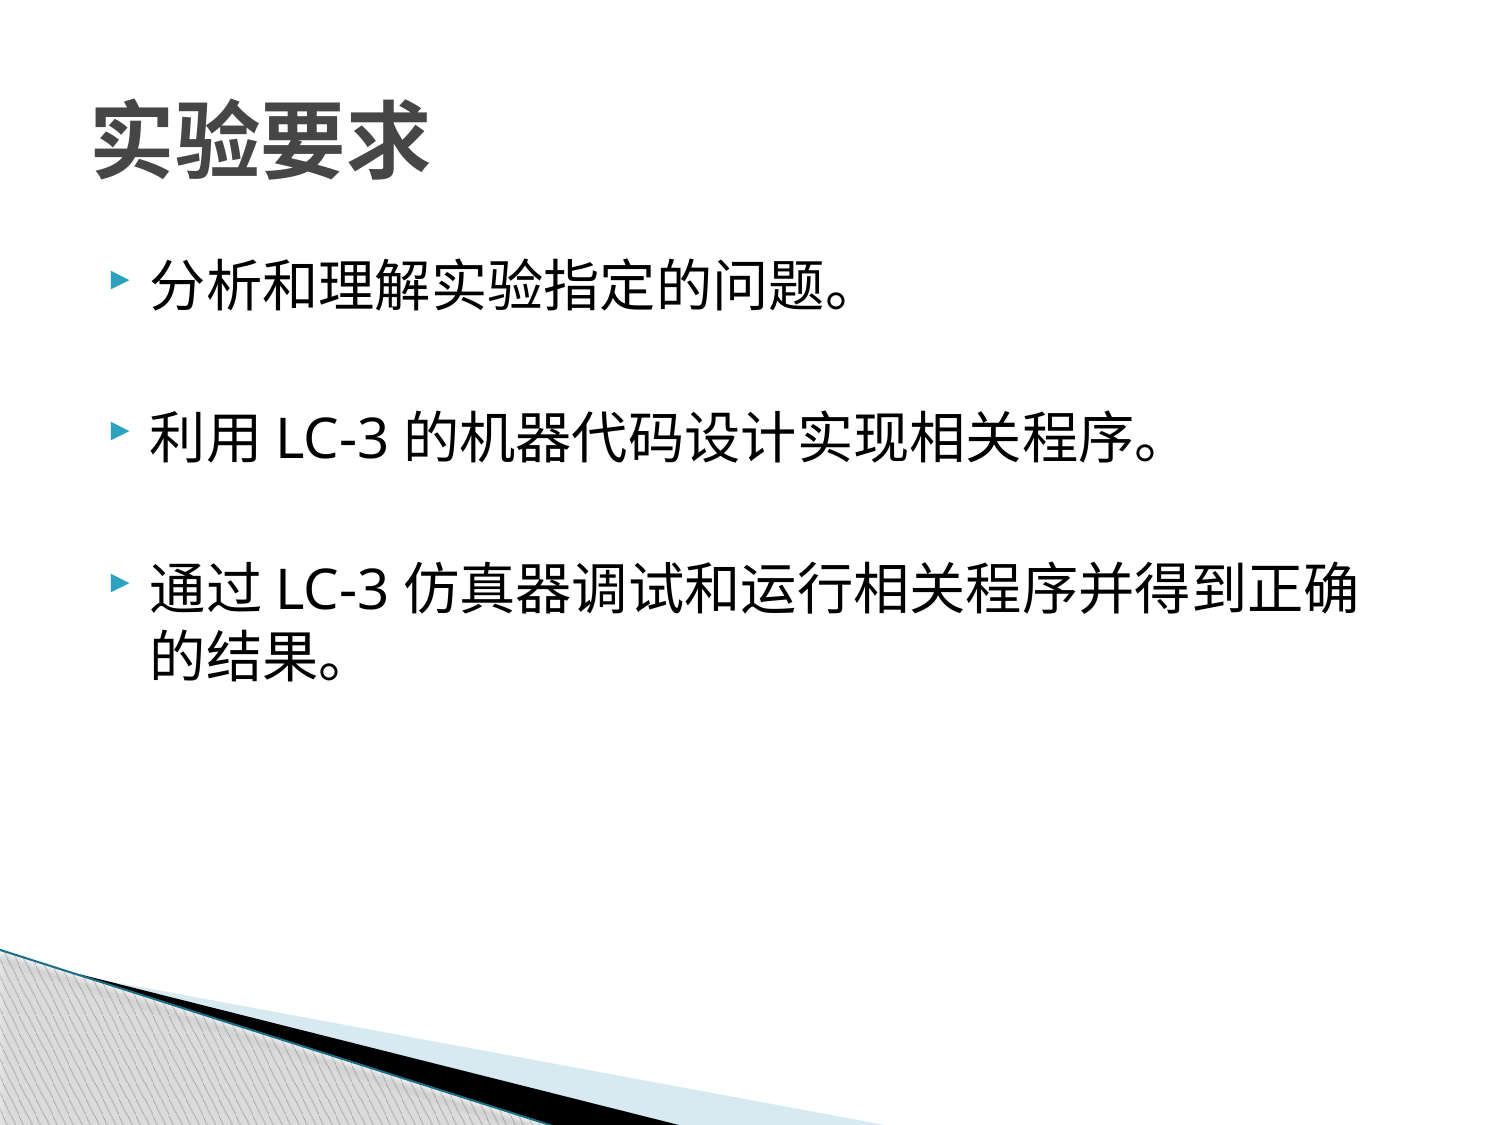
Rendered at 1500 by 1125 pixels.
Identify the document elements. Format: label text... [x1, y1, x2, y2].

title 实验要求 [75, 45, 1425, 233]
list 分析和理解实验指定的问题。 利用LC-3的机器代码设计实现相关程序。 通过LC-3仿真器调试和运行相关程序并得到正确的结果。 [75, 243, 1425, 986]
